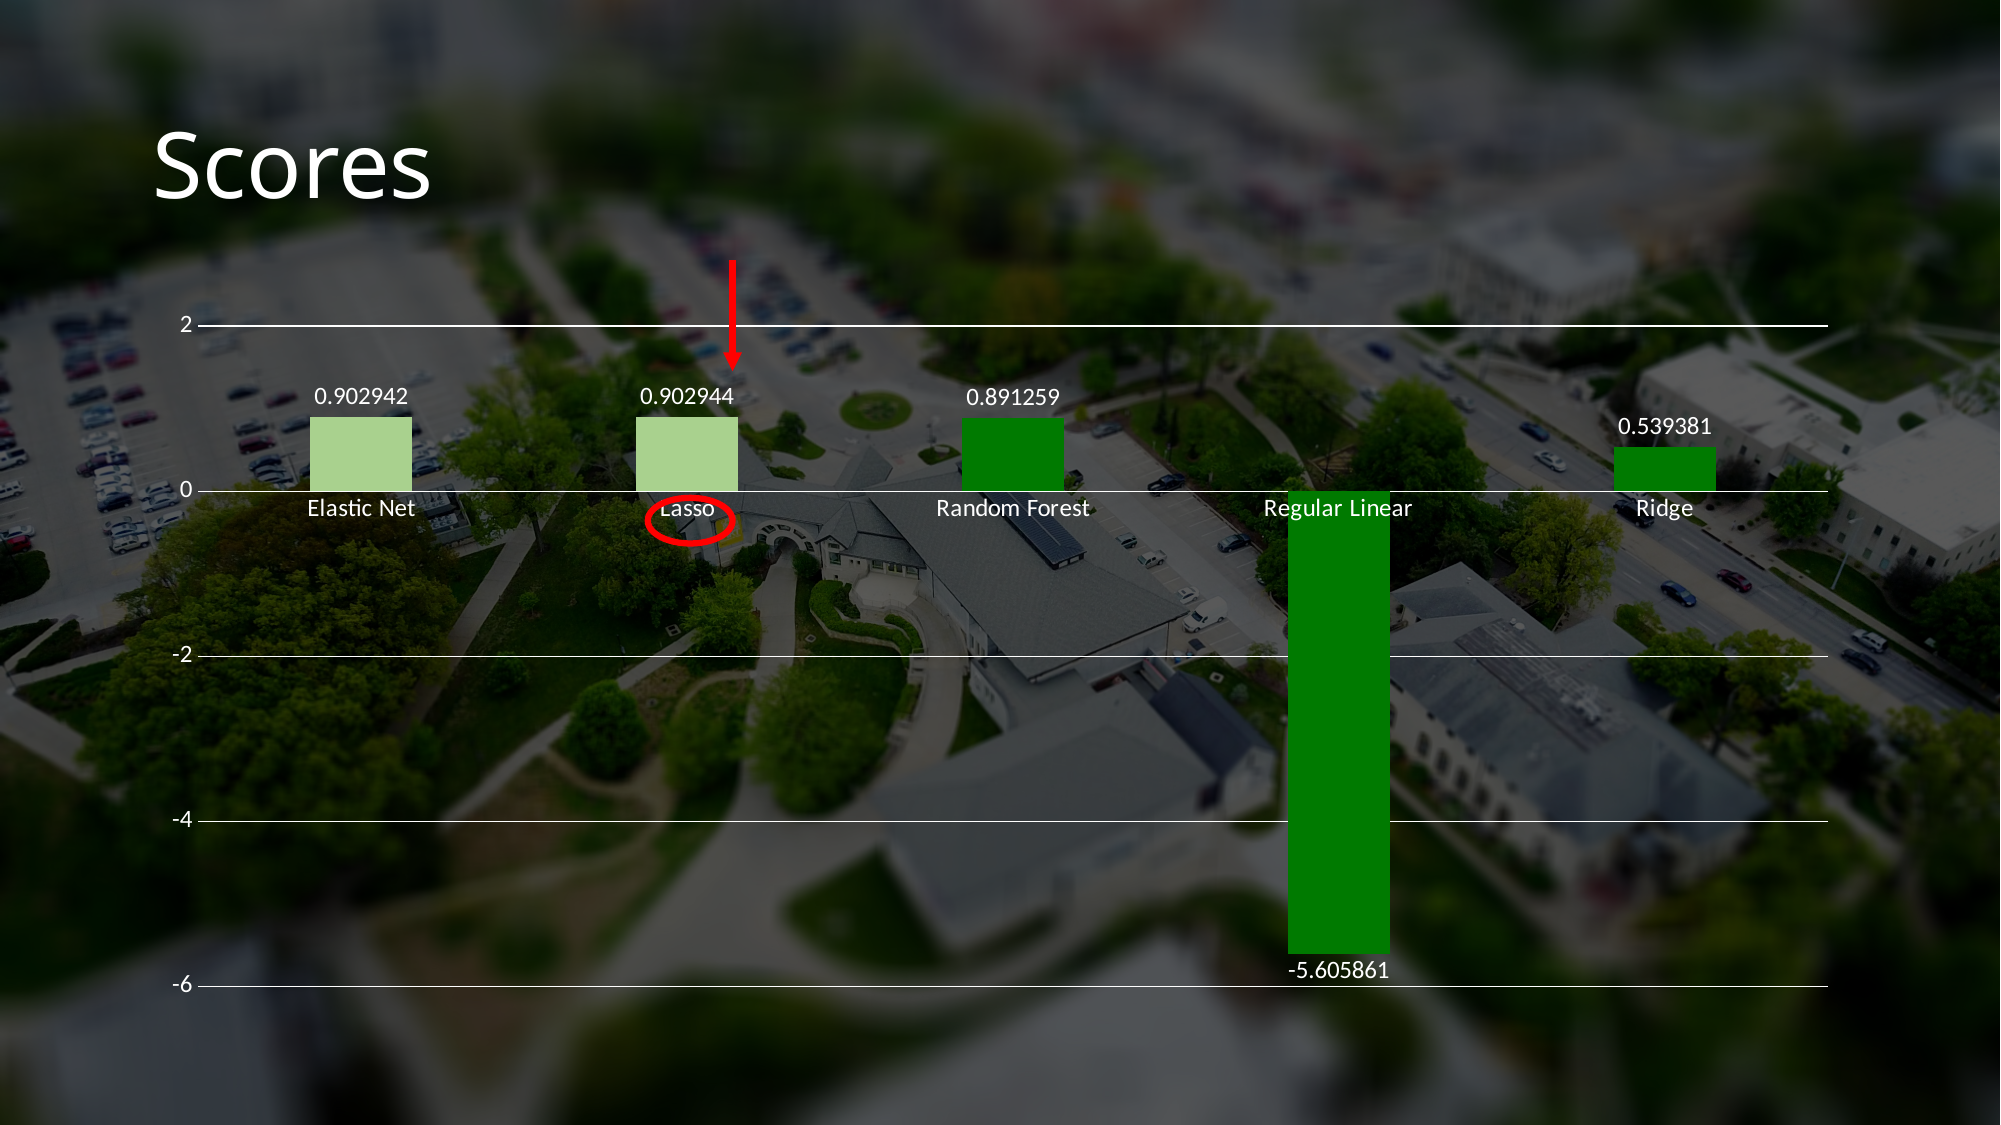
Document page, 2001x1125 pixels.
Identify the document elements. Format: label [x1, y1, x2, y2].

picture [0, 0, 2000, 1125]
chart [137, 299, 1863, 1014]
